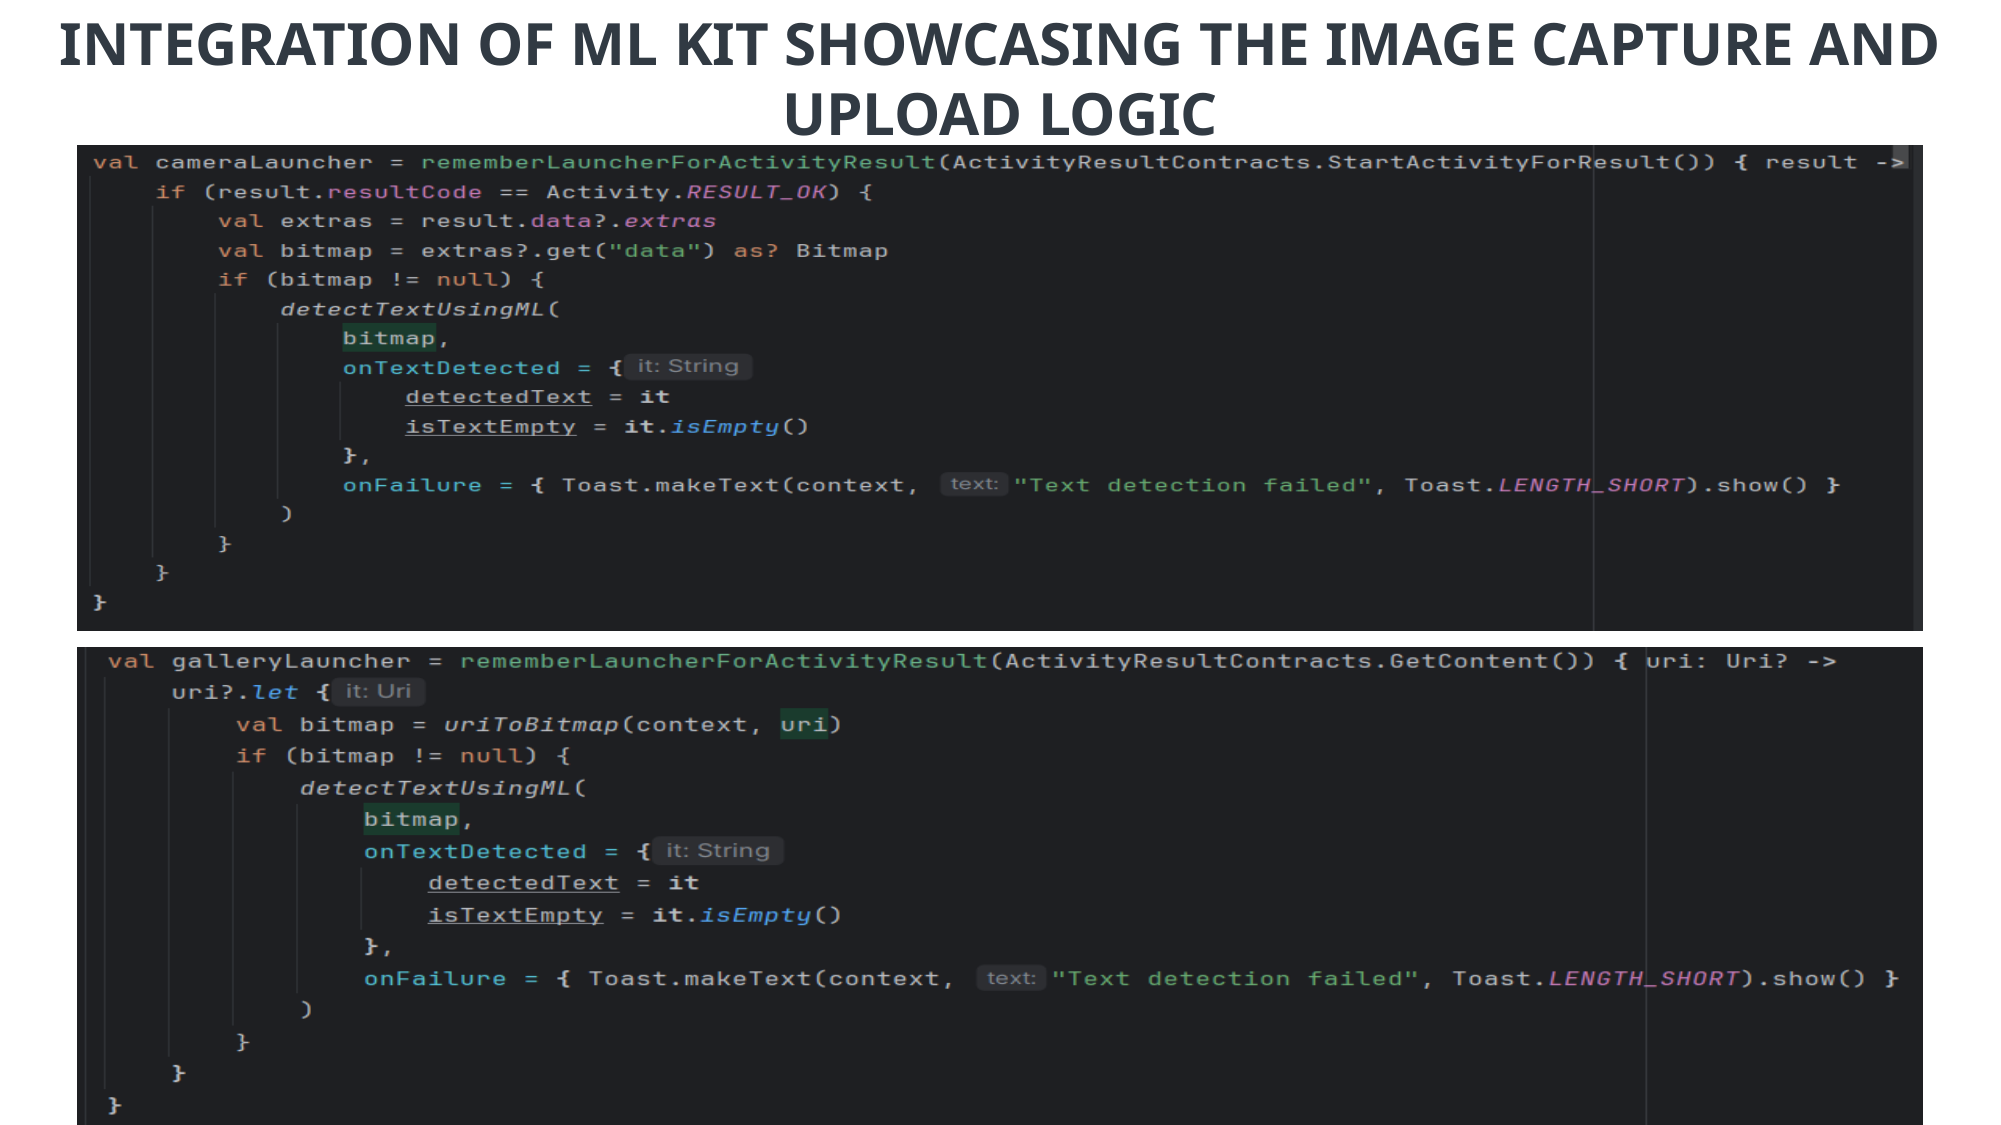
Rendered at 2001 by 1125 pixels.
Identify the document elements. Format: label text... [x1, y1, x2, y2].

picture [77, 145, 1923, 631]
text_box Integration of ml kit showcasing the image capture and upload logic [0, 0, 2000, 155]
picture [77, 647, 1923, 1125]
